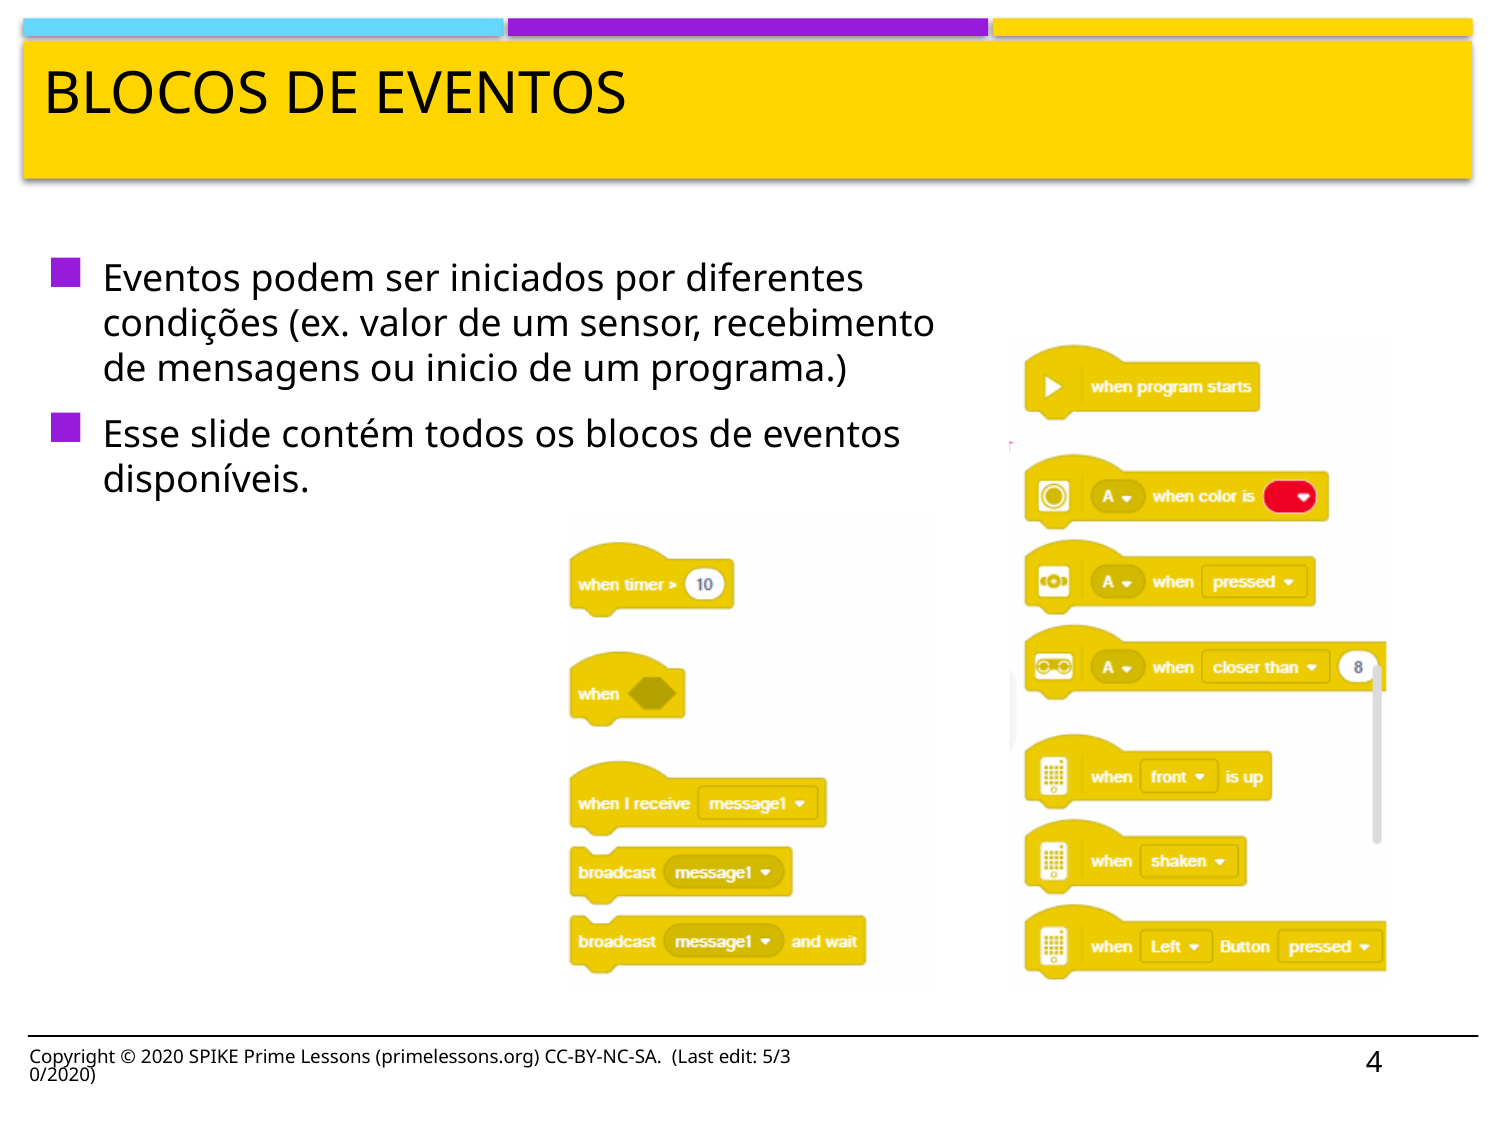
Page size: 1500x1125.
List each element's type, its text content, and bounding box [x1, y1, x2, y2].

slide_number 4 [1351, 1036, 1478, 1097]
picture [566, 513, 933, 989]
list Eventos podem ser iniciados por diferentes condições (ex. valor de um sensor, recebimento de mensagens ou inicio de um programa.) Esse slide contém todos os blocos de eventos disponíveis. [37, 246, 988, 1011]
title Blocos de eventos [28, 48, 1464, 172]
picture [1008, 333, 1388, 989]
footer Copyright © 2020 SPIKE Prime Lessons (primelessons.org) CC-BY-NC-SA. (Last edit: 5/30/2020) [14, 1036, 814, 1097]
